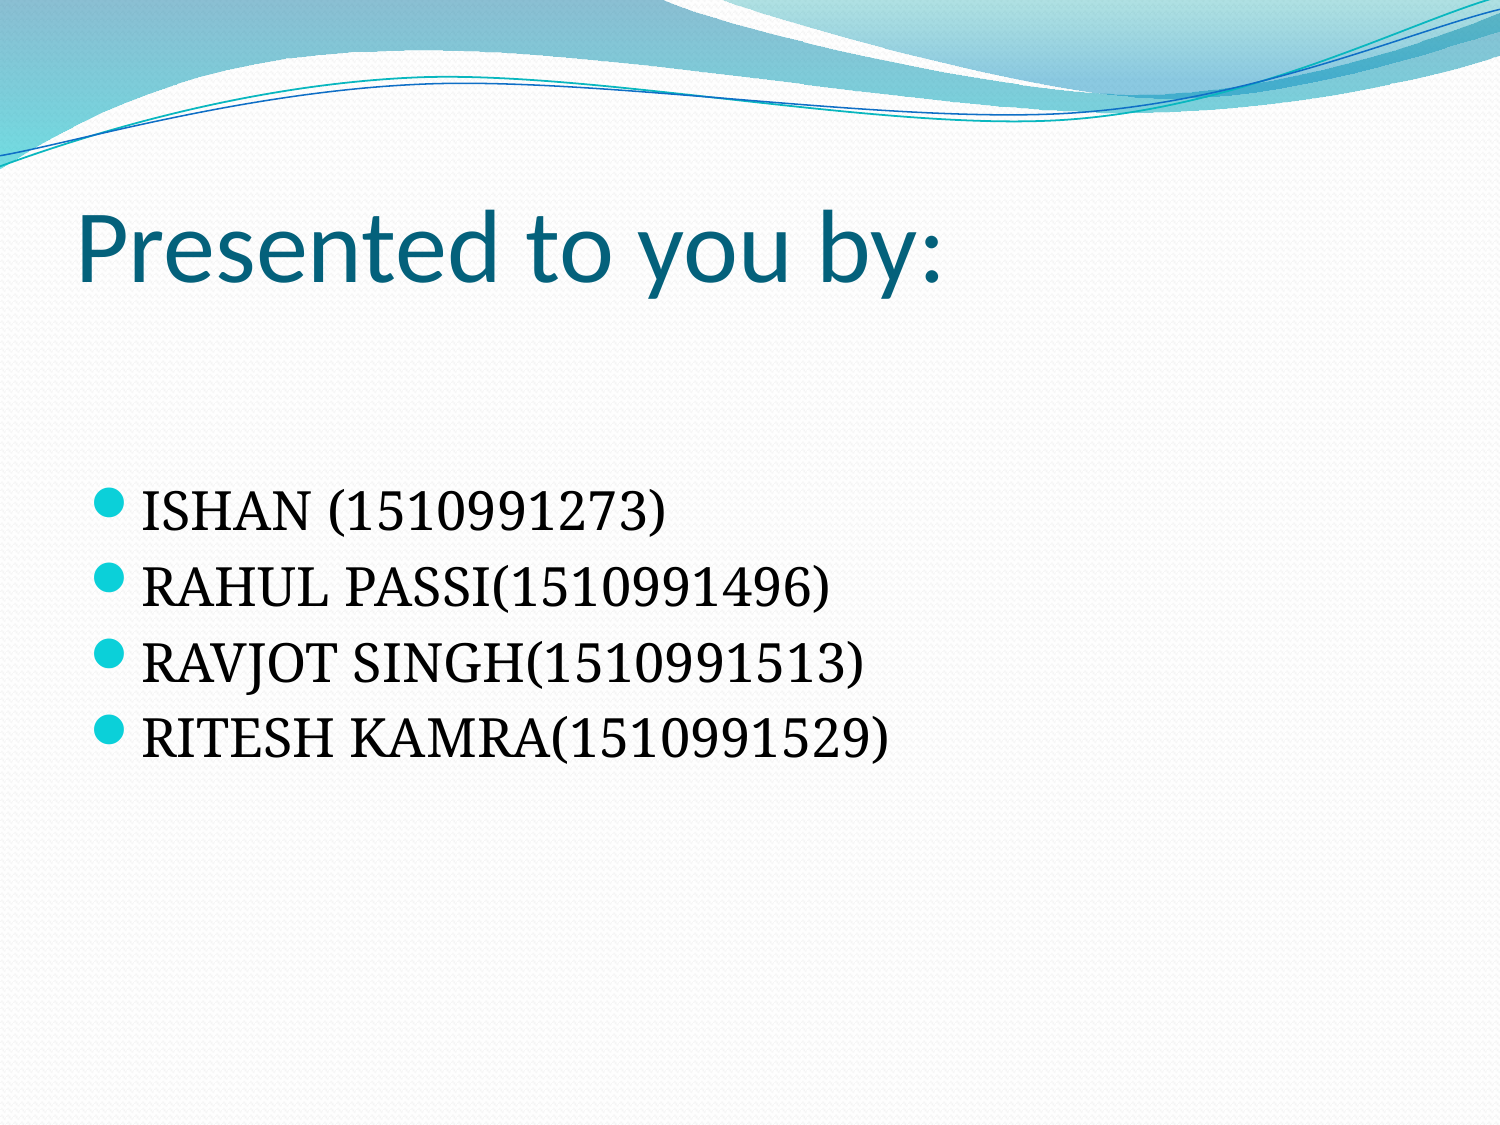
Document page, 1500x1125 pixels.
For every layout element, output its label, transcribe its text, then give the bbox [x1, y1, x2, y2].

title Presented to you by: [75, 115, 1425, 303]
list ISHAN (1510991273) RAHUL PASSI(1510991496) RAVJOT SINGH(1510991513) RITESH KAMRA(1510991529) [75, 317, 1425, 1038]
